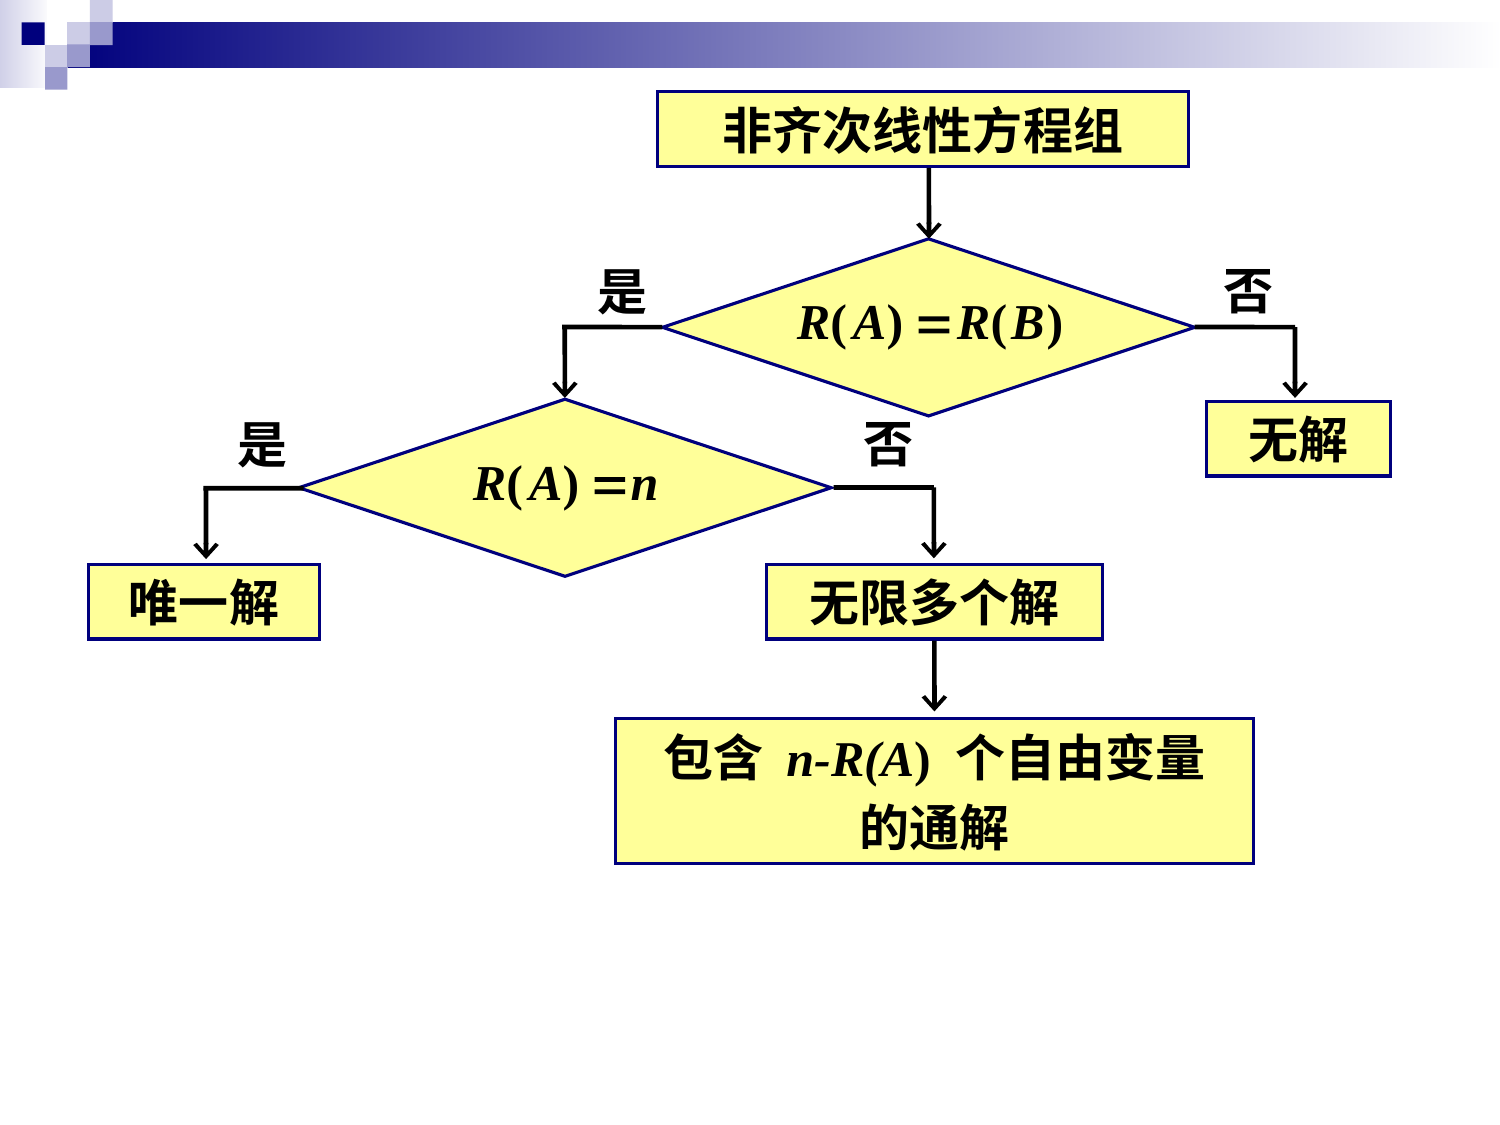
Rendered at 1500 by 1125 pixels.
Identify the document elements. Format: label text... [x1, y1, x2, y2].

text_box 否 [1201, 252, 1296, 326]
text_box [664, 239, 1193, 414]
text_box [1194, 326, 1296, 399]
text_box 唯一解 [88, 564, 320, 639]
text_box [786, 293, 1071, 361]
text_box [917, 167, 941, 239]
text_box 无限多个解 [766, 564, 1103, 639]
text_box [833, 487, 935, 559]
text_box [304, 401, 831, 577]
text_box 是 [215, 405, 310, 481]
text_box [561, 326, 663, 399]
text_box 否 [841, 404, 936, 480]
text_box 是 [575, 252, 670, 328]
text_box 无解 [1206, 401, 1391, 476]
text_box 包含 n-R(A) 个自由变量 的通解 [615, 718, 1254, 864]
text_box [462, 454, 668, 522]
text_box 非齐次线性方程组 [657, 91, 1189, 167]
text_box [203, 488, 304, 560]
